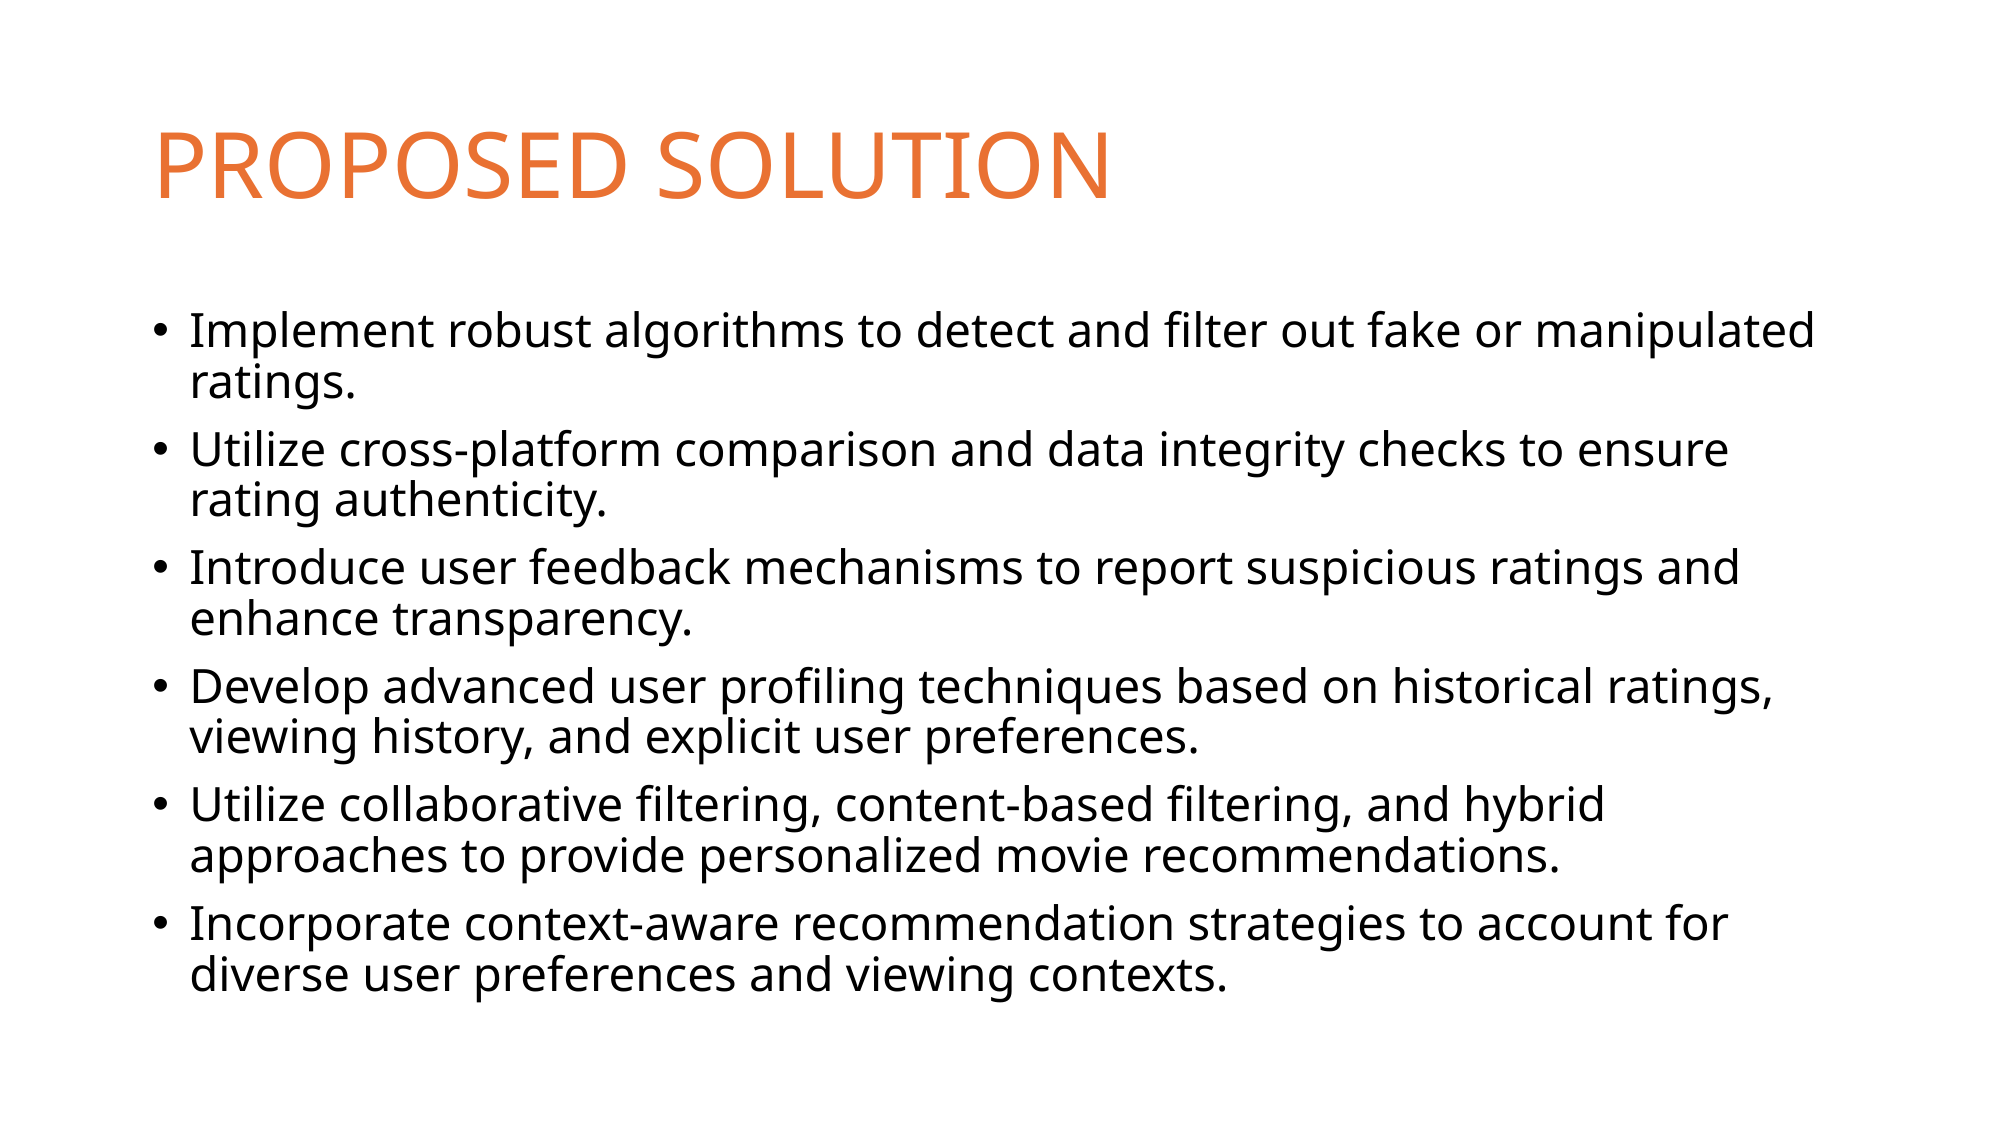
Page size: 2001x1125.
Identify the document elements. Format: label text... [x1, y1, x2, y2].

title PROPOSED SOLUTION [137, 59, 1863, 278]
list Implement robust algorithms to detect and filter out fake or manipulated ratings. Utilize cross-platform comparison and data integrity checks to ensure rating authenticity. Introduce user feedback mechanisms to report suspicious ratings and enhance transparency. Develop advanced user profiling techniques based on historical ratings, viewing history, and explicit user preferences. Utilize collaborative filtering, content-based filtering, and hybrid approaches to provide personalized movie recommendations. Incorporate context-aware recommendation strategies to account for diverse user preferences and viewing contexts. [137, 299, 1863, 1014]
